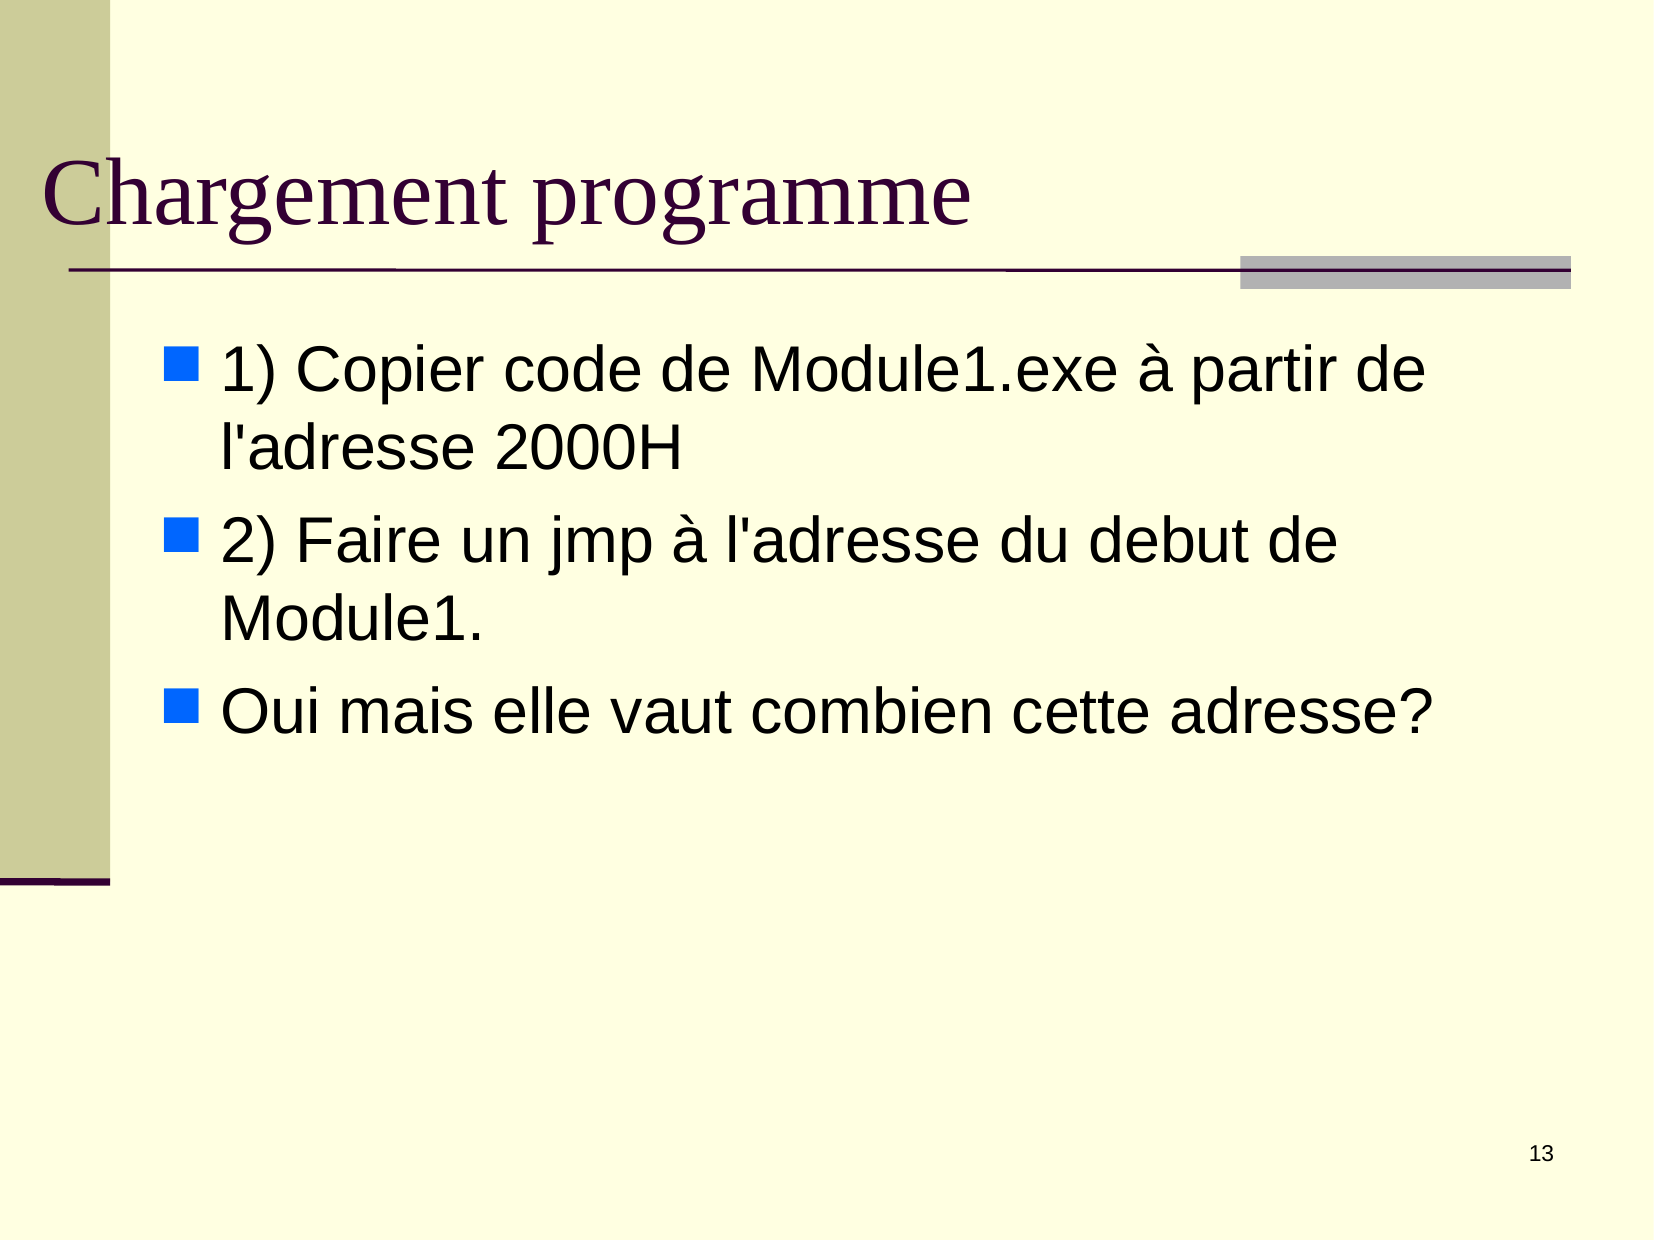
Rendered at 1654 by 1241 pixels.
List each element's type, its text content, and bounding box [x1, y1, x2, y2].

list 1) Copier code de Module1.exe à partir de l'adresse 2000H 2) Faire un jmp à l'adresse du debut de Module1. Oui mais elle vaut combien cette adresse? [167, 326, 1542, 1081]
title Chargement programme [41, 82, 1446, 290]
slide_number 13 [1226, 1129, 1571, 1213]
